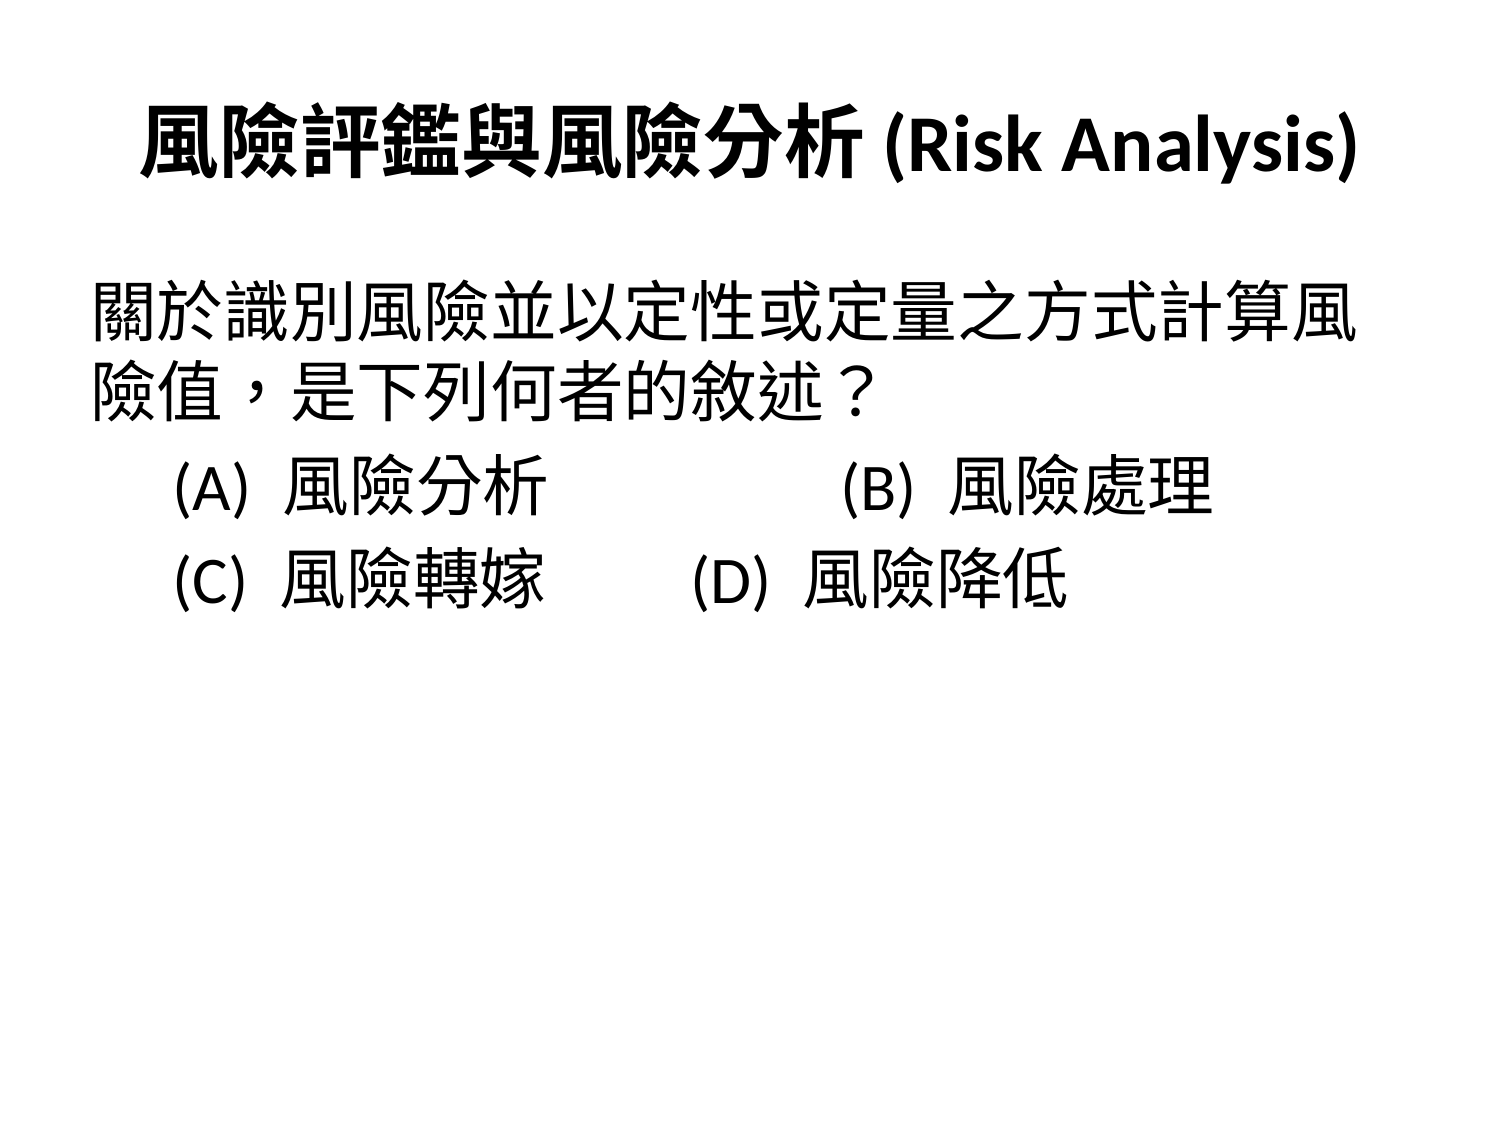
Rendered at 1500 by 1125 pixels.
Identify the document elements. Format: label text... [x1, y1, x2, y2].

list 關於識別風險並以定性或定量之方式計算風險值，是下列何者的敘述？ (A) 風險分析 (B) 風險處理 (C) 風險轉嫁 (D) 風險降低 [75, 262, 1425, 1005]
title 風險評鑑與風險分析(Risk Analysis) [75, 45, 1425, 233]
